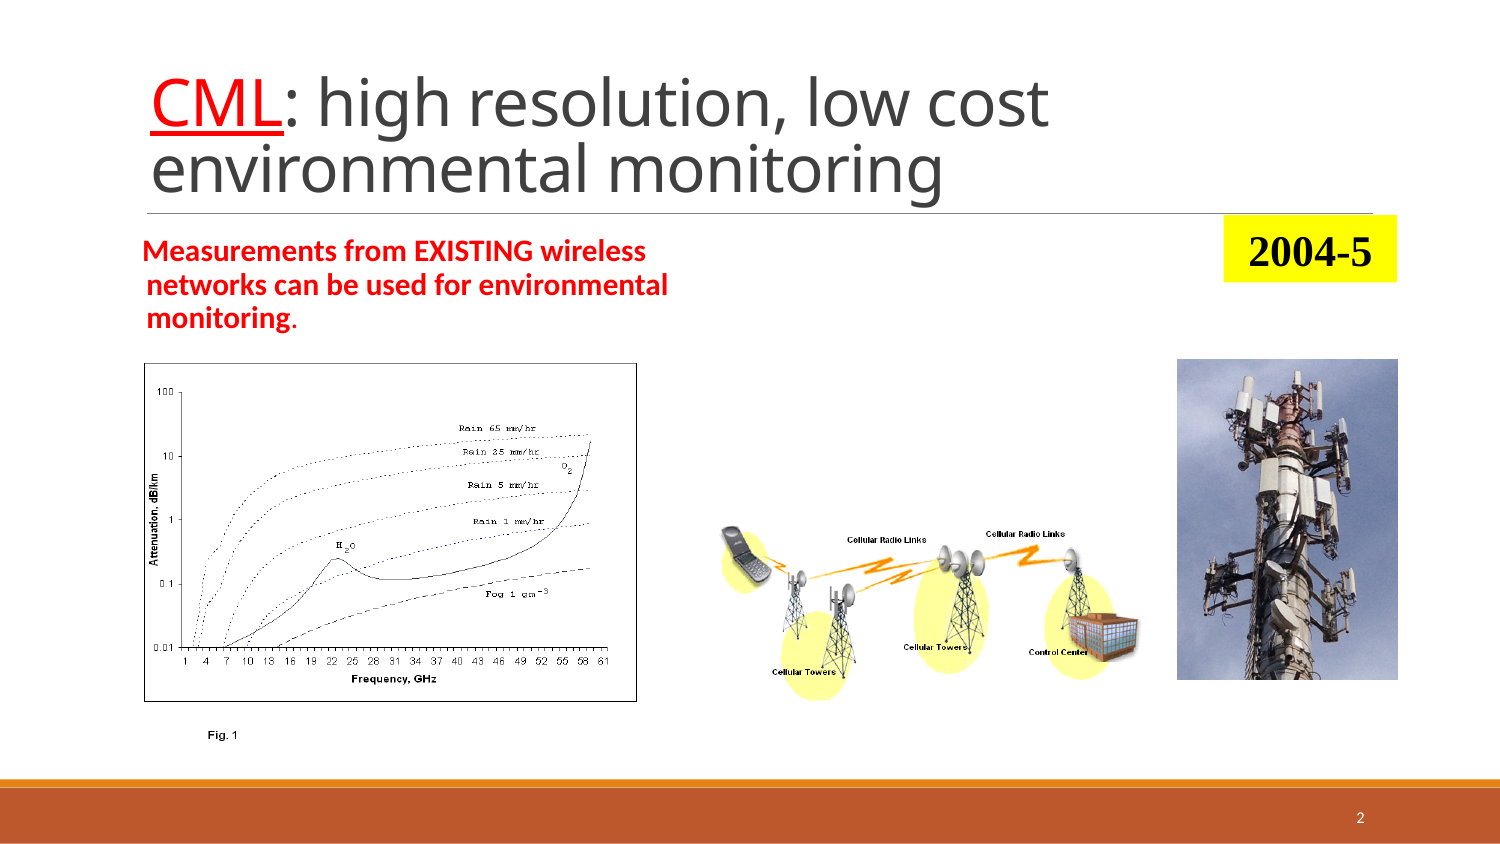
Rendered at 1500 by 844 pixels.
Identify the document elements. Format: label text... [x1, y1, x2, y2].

text_box 2004-5 [1223, 215, 1398, 283]
list Measurements from EXISTING wireless networks can be used for environmental monitoring. [135, 227, 743, 723]
picture [140, 359, 650, 768]
title CML: high resolution, low cost environmental monitoring [135, 35, 1373, 214]
picture [1176, 359, 1398, 680]
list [715, 515, 1144, 706]
slide_number 2 [1218, 794, 1380, 840]
